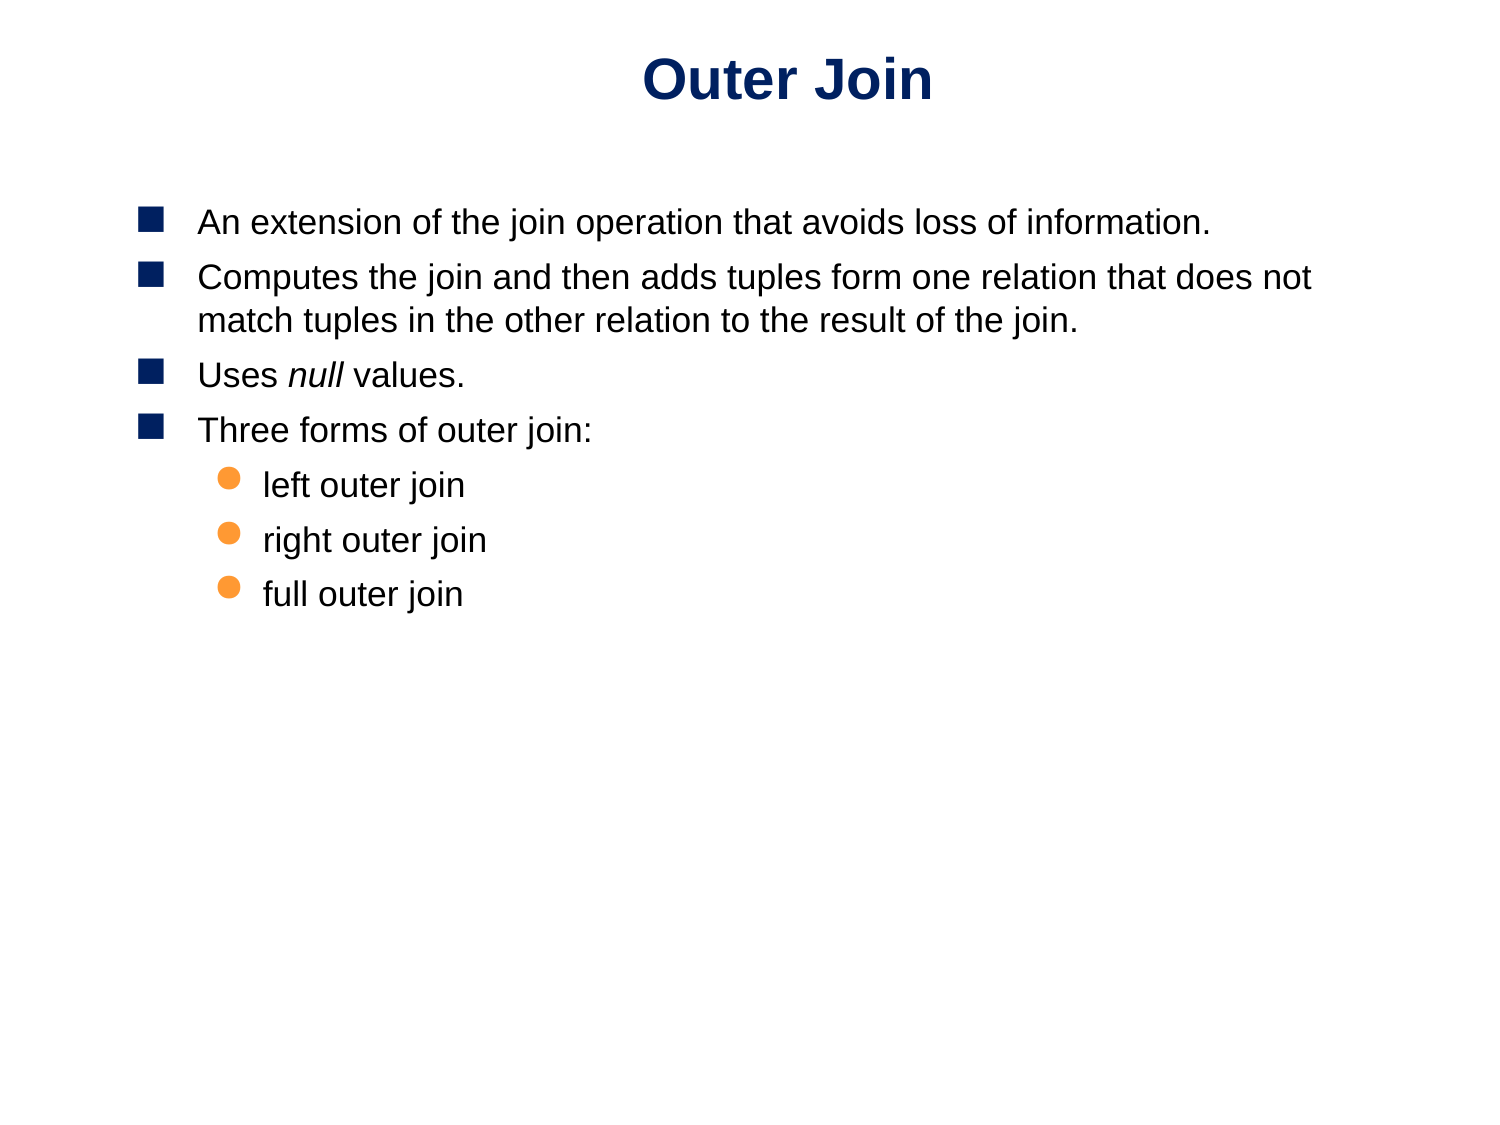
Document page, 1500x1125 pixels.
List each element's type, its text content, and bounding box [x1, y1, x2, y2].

list An extension of the join operation that avoids loss of information. Computes the join and then adds tuples form one relation that does not match tuples in the other relation to the result of the join. Uses null values. Three forms of outer join: left outer join right outer join full outer join [126, 191, 1368, 812]
title Outer Join [125, 18, 1452, 120]
